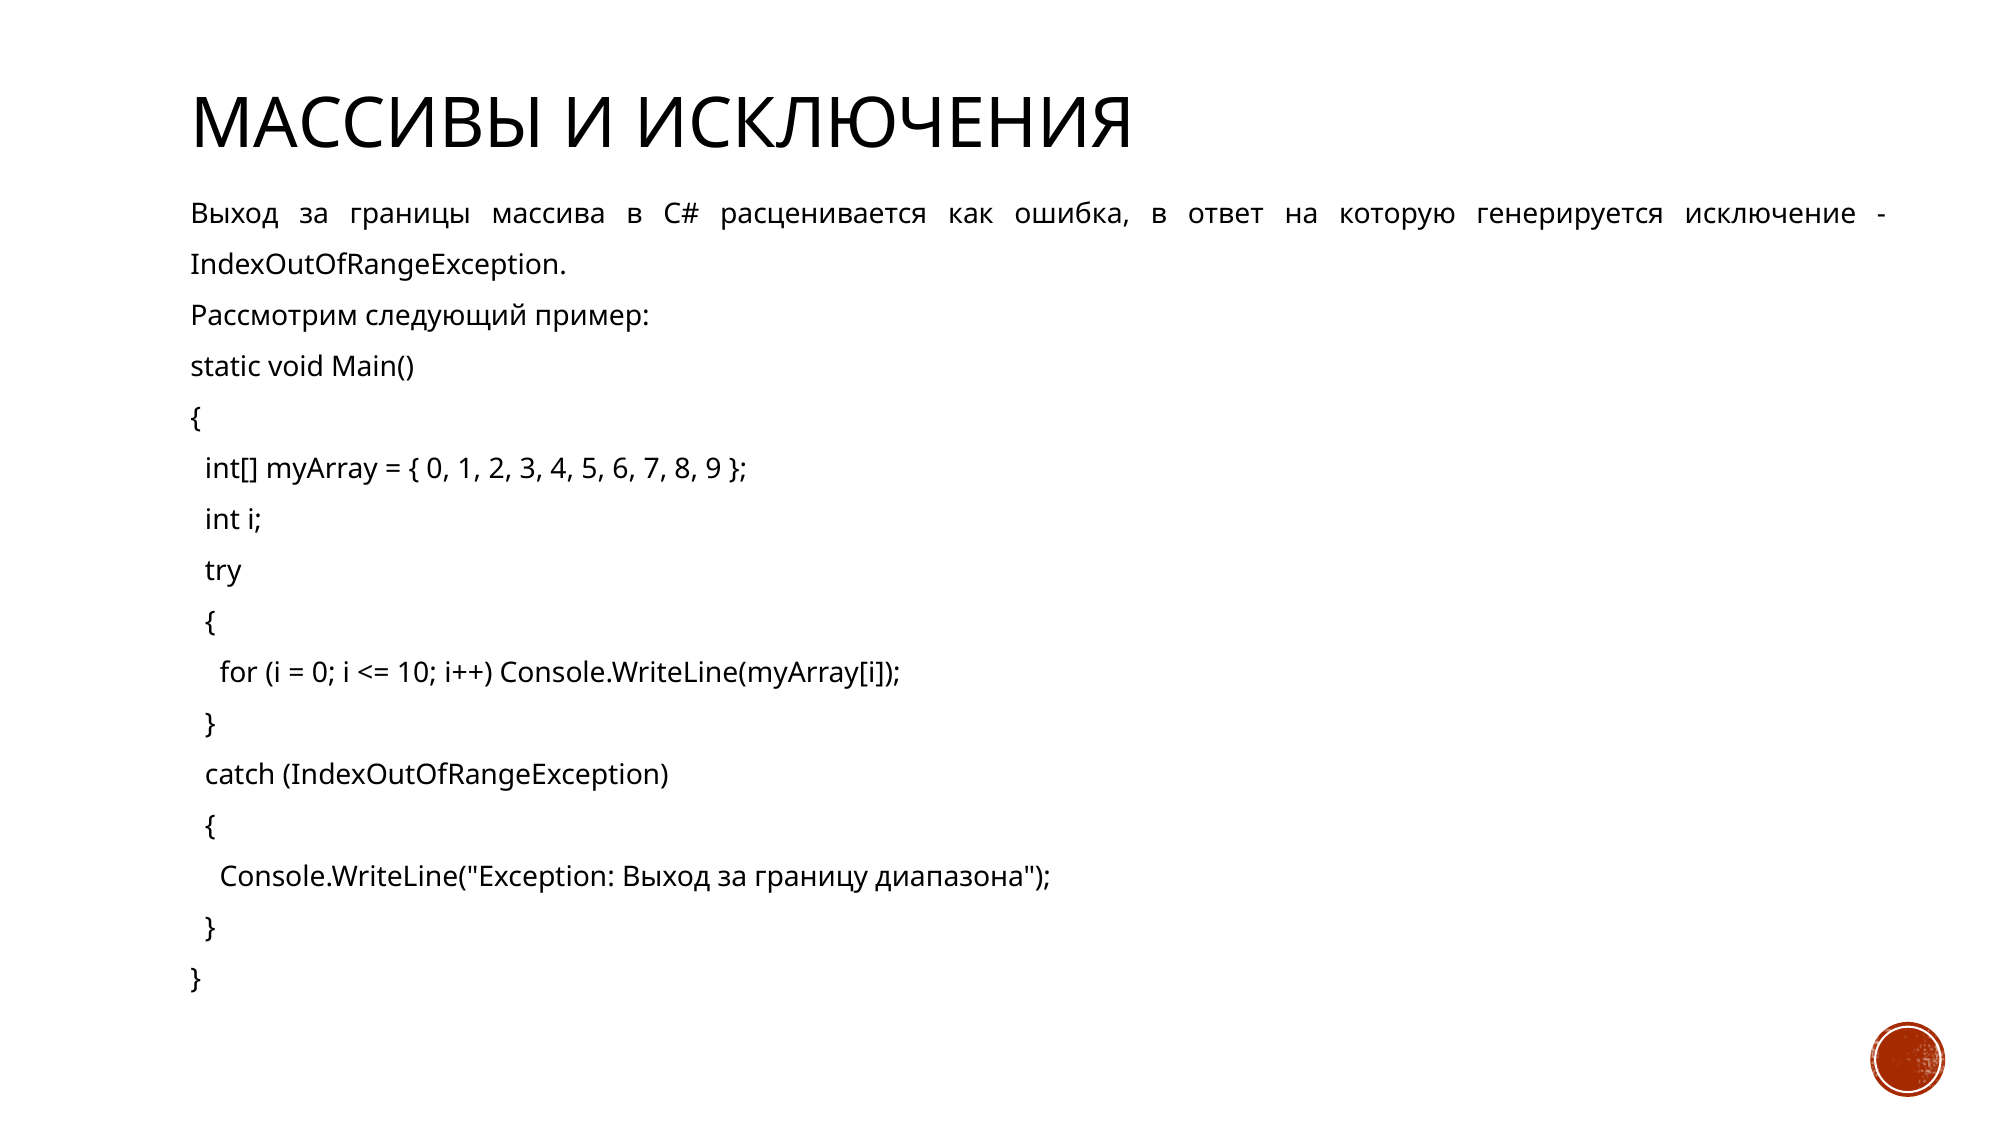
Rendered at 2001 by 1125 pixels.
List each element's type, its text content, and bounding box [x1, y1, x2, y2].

title Массивы и исключения [175, 79, 1826, 170]
list Выход за границы массива в C# расценивается как ошибка, в ответ на которую генерируется исключение - IndexOutOfRangeException. Рассмотрим следующий пример: static void Main() { int[] myArray = { 0, 1, 2, 3, 4, 5, 6, 7, 8, 9 }; int i; try { for (i = 0; i <= 10; i++) Console.WriteLine(myArray[i]); } catch (IndexOutOfRangeException) { Console.WriteLine("Exception: Выход за границу диапазона"); } } [175, 170, 1902, 1013]
